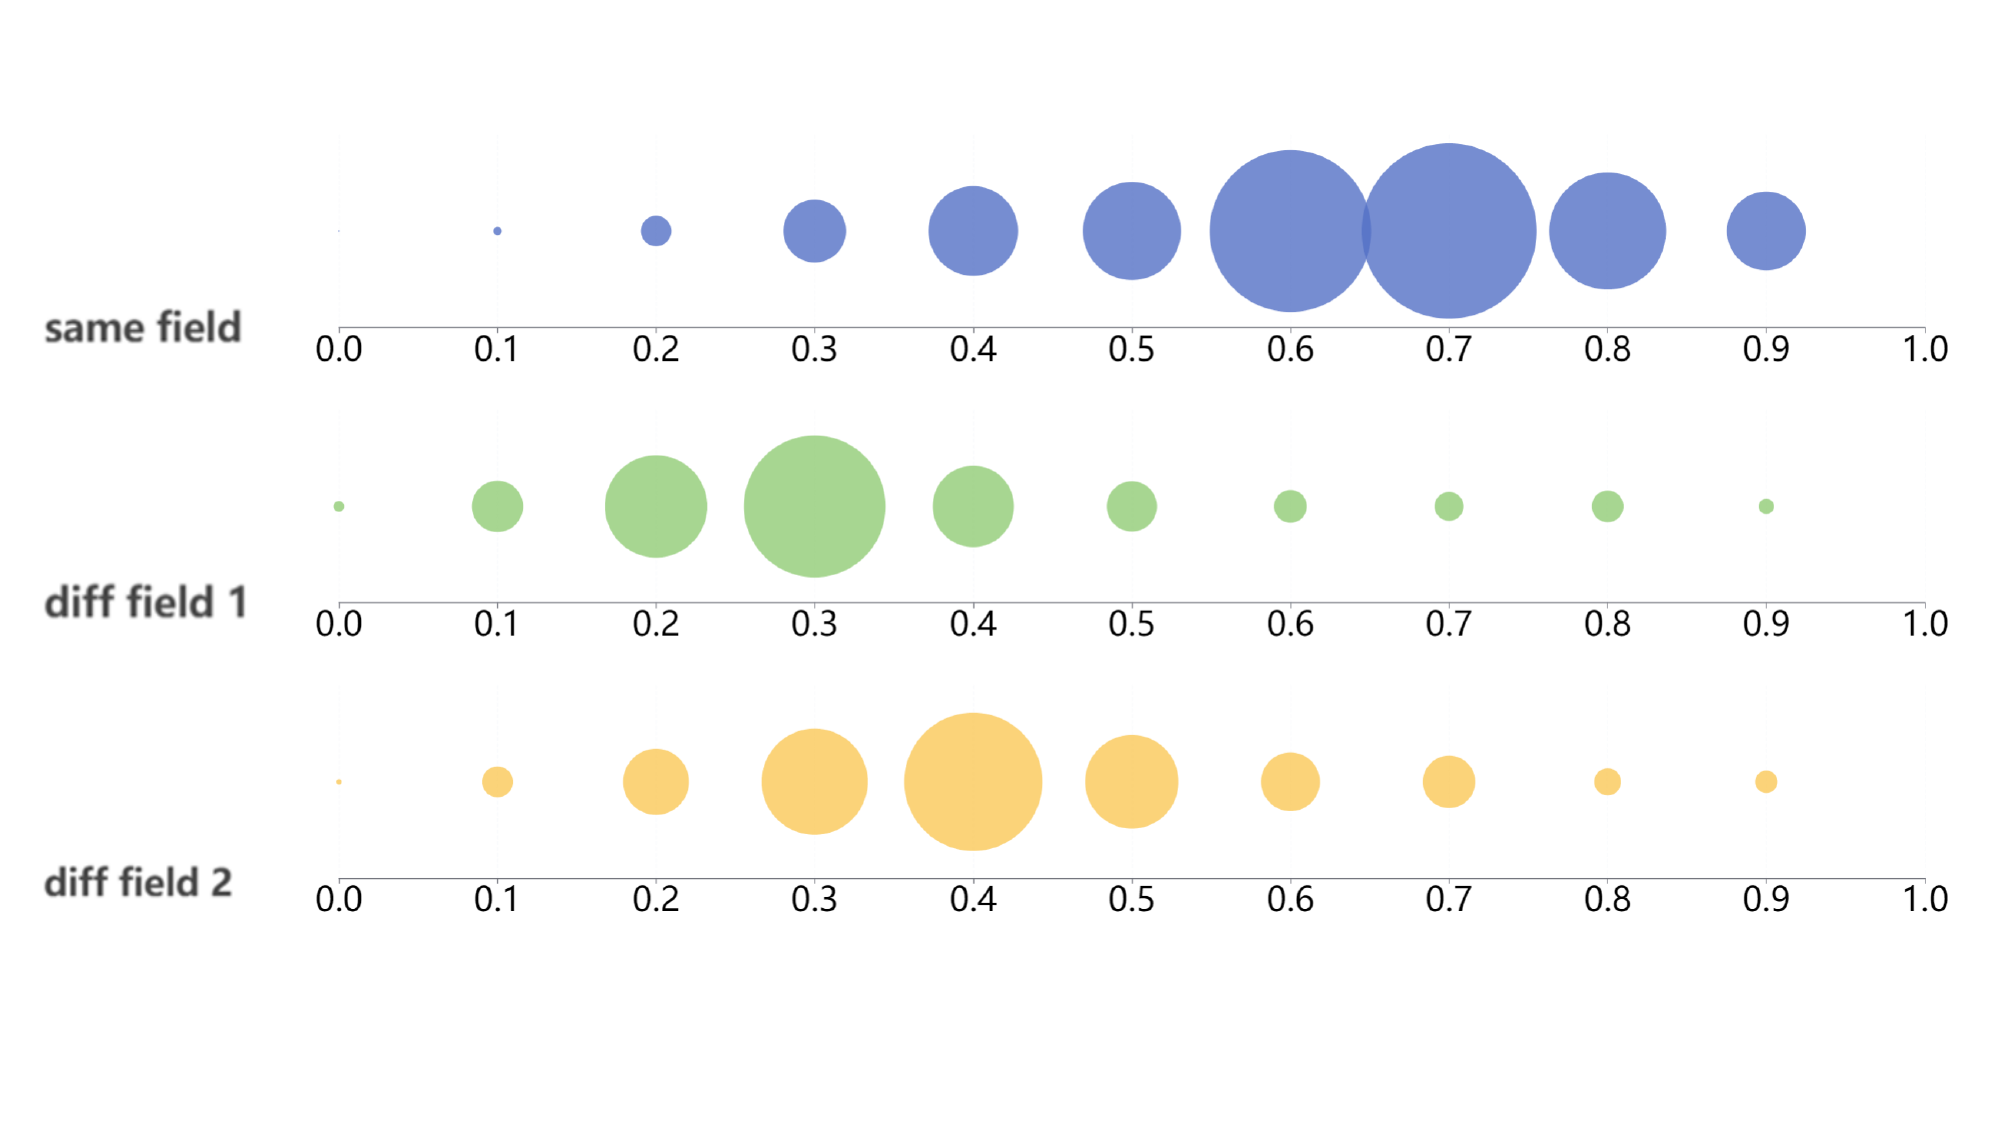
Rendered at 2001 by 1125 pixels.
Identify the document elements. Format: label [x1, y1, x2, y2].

picture [40, 126, 1988, 937]
